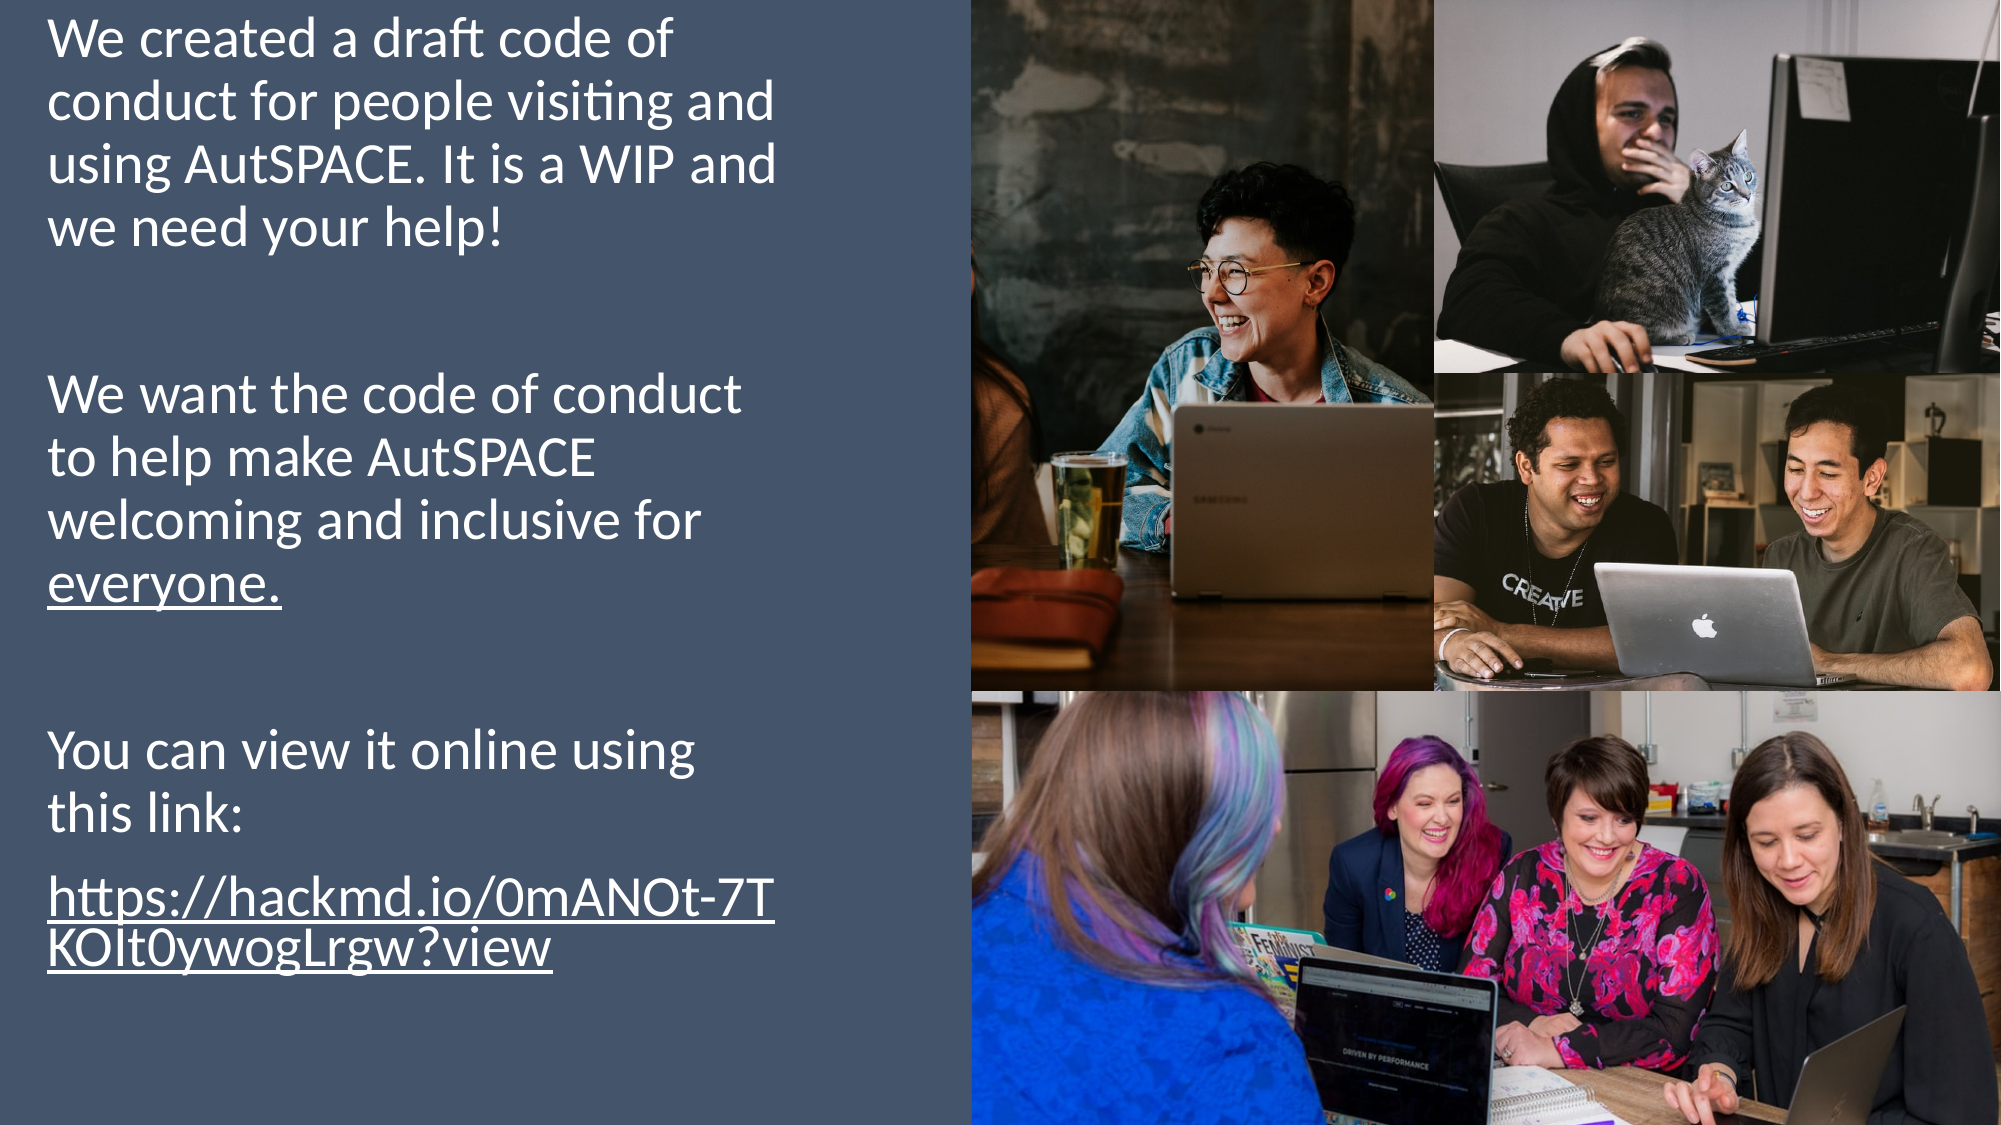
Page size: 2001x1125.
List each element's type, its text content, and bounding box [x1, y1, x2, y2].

picture [971, 0, 2001, 1125]
list We created a draft code of conduct for people visiting and using AutSPACE. It is a WIP and we need your help! We want the code of conduct to help make AutSPACE welcoming and inclusive for everyone. You can view it online using this link: https://hackmd.io/0mANOt-7TKOIt0ywogLrgw?view [32, 0, 971, 1125]
